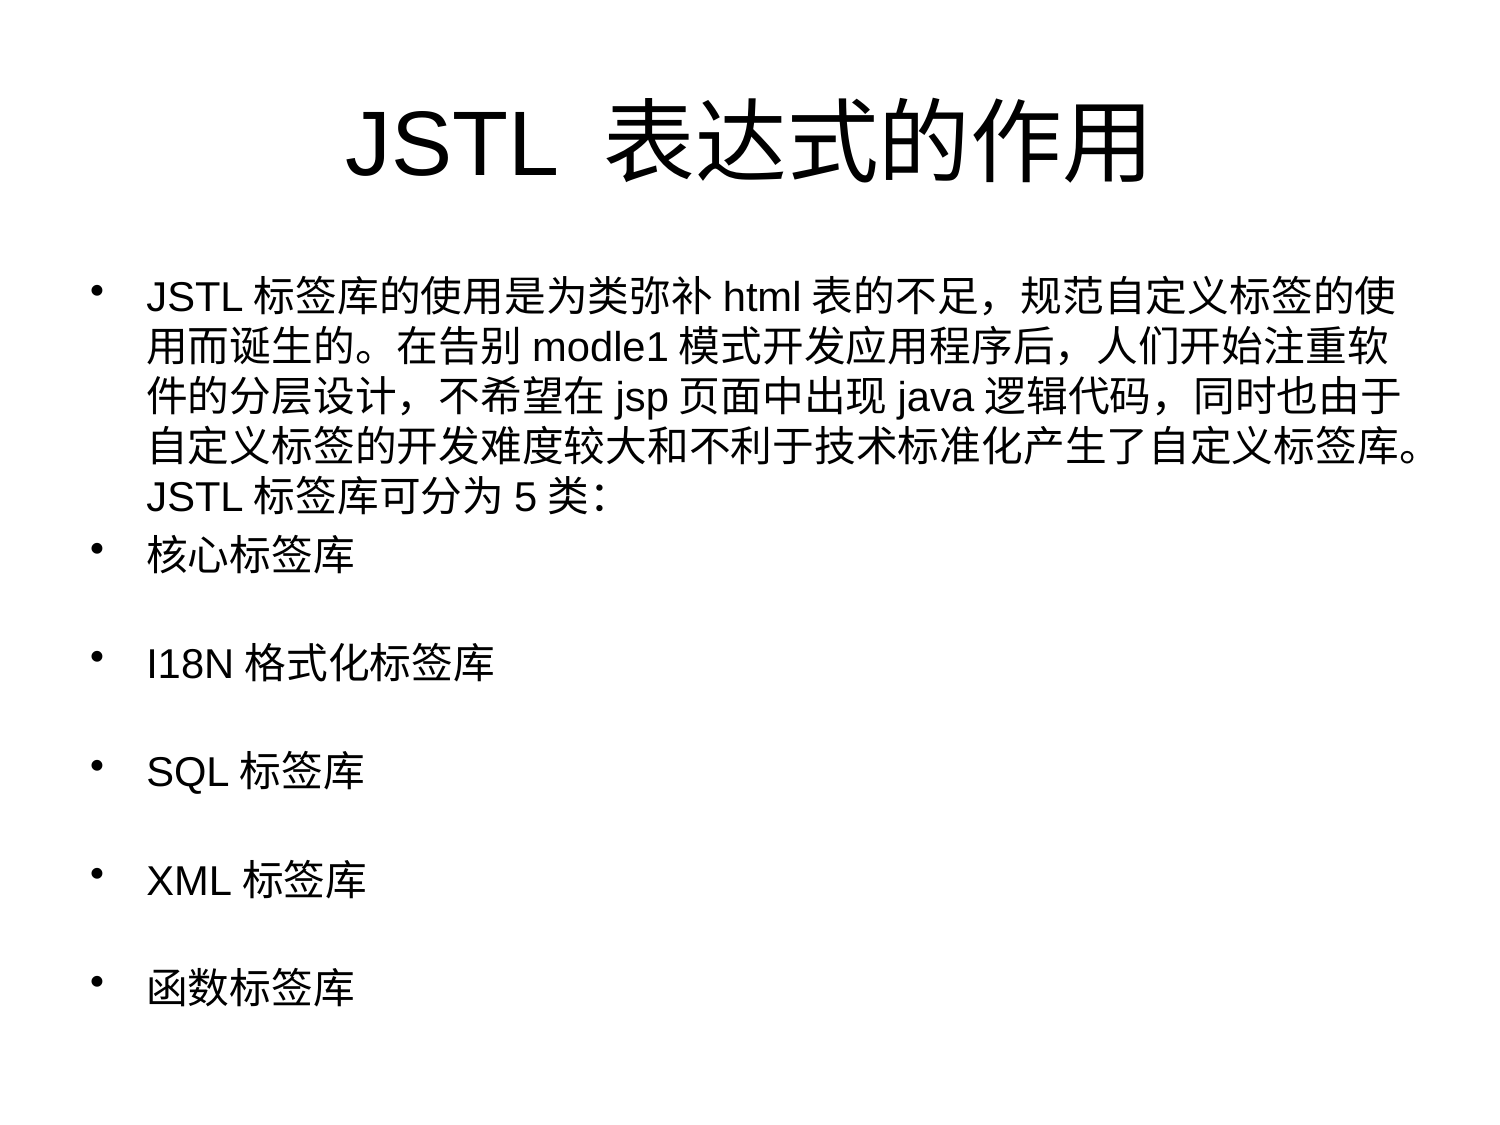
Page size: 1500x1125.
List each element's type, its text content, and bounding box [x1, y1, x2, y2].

list JSTL标签库的使用是为类弥补html表的不足，规范自定义标签的使用而诞生的。在告别modle1模式开发应用程序后，人们开始注重软件的分层设计，不希望在jsp页面中出现java逻辑代码，同时也由于自定义标签的开发难度较大和不利于技术标准化产生了自定义标签库。JSTL标签库可分为5类： 核心标签库 I18N格式化标签库 SQL标签库 XML标签库 函数标签库 [74, 262, 1426, 1006]
title JSTL 表达式的作用 [74, 44, 1426, 233]
